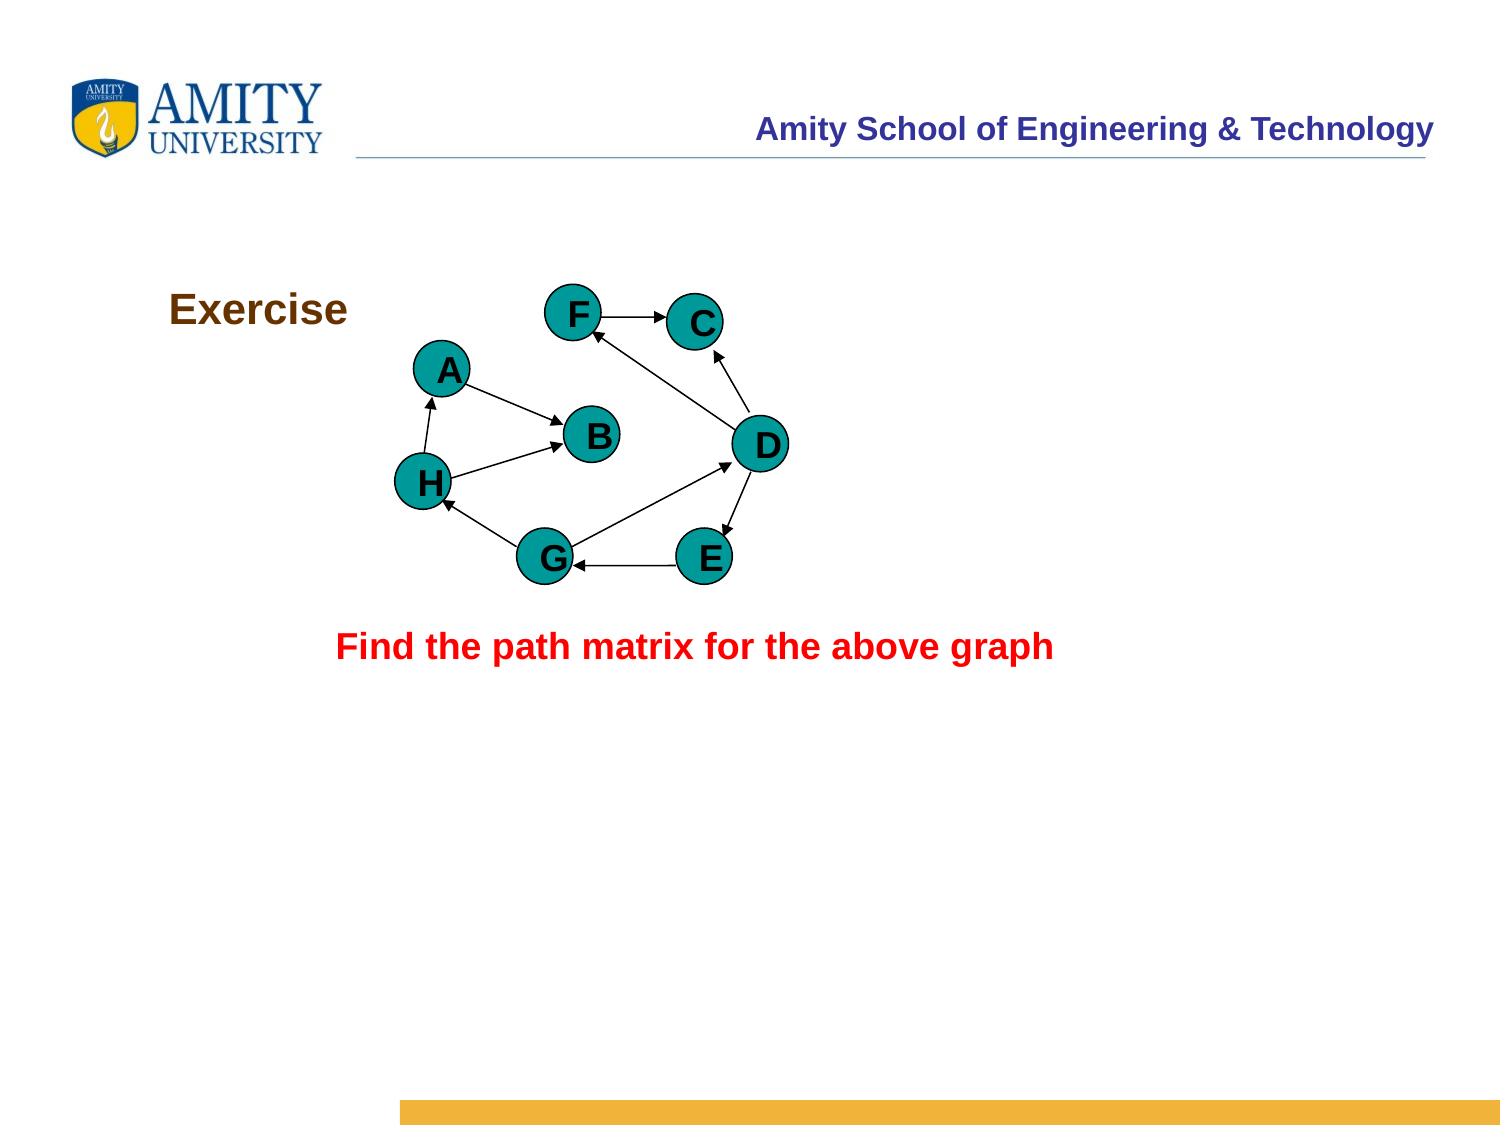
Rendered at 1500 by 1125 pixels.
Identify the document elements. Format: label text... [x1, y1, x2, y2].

text_box G [516, 528, 573, 585]
text_box [394, 362, 461, 425]
picture [0, 0, 1500, 188]
text_box [722, 471, 752, 536]
text_box B [563, 406, 620, 463]
text_box A [413, 340, 470, 397]
text_box E [676, 528, 733, 585]
text_box [713, 349, 750, 413]
text_box [572, 559, 676, 572]
text_box H [394, 453, 452, 510]
text_box Exercise [153, 273, 750, 341]
text_box F [544, 284, 602, 341]
text_box [466, 384, 564, 426]
text_box [451, 441, 564, 479]
text_box [600, 310, 667, 324]
text_box D [732, 415, 789, 472]
text_box C [666, 293, 723, 350]
text_box [592, 331, 735, 430]
text_box [572, 462, 733, 547]
text_box [441, 499, 517, 547]
text_box Find the path matrix for the above graph [320, 614, 1071, 675]
